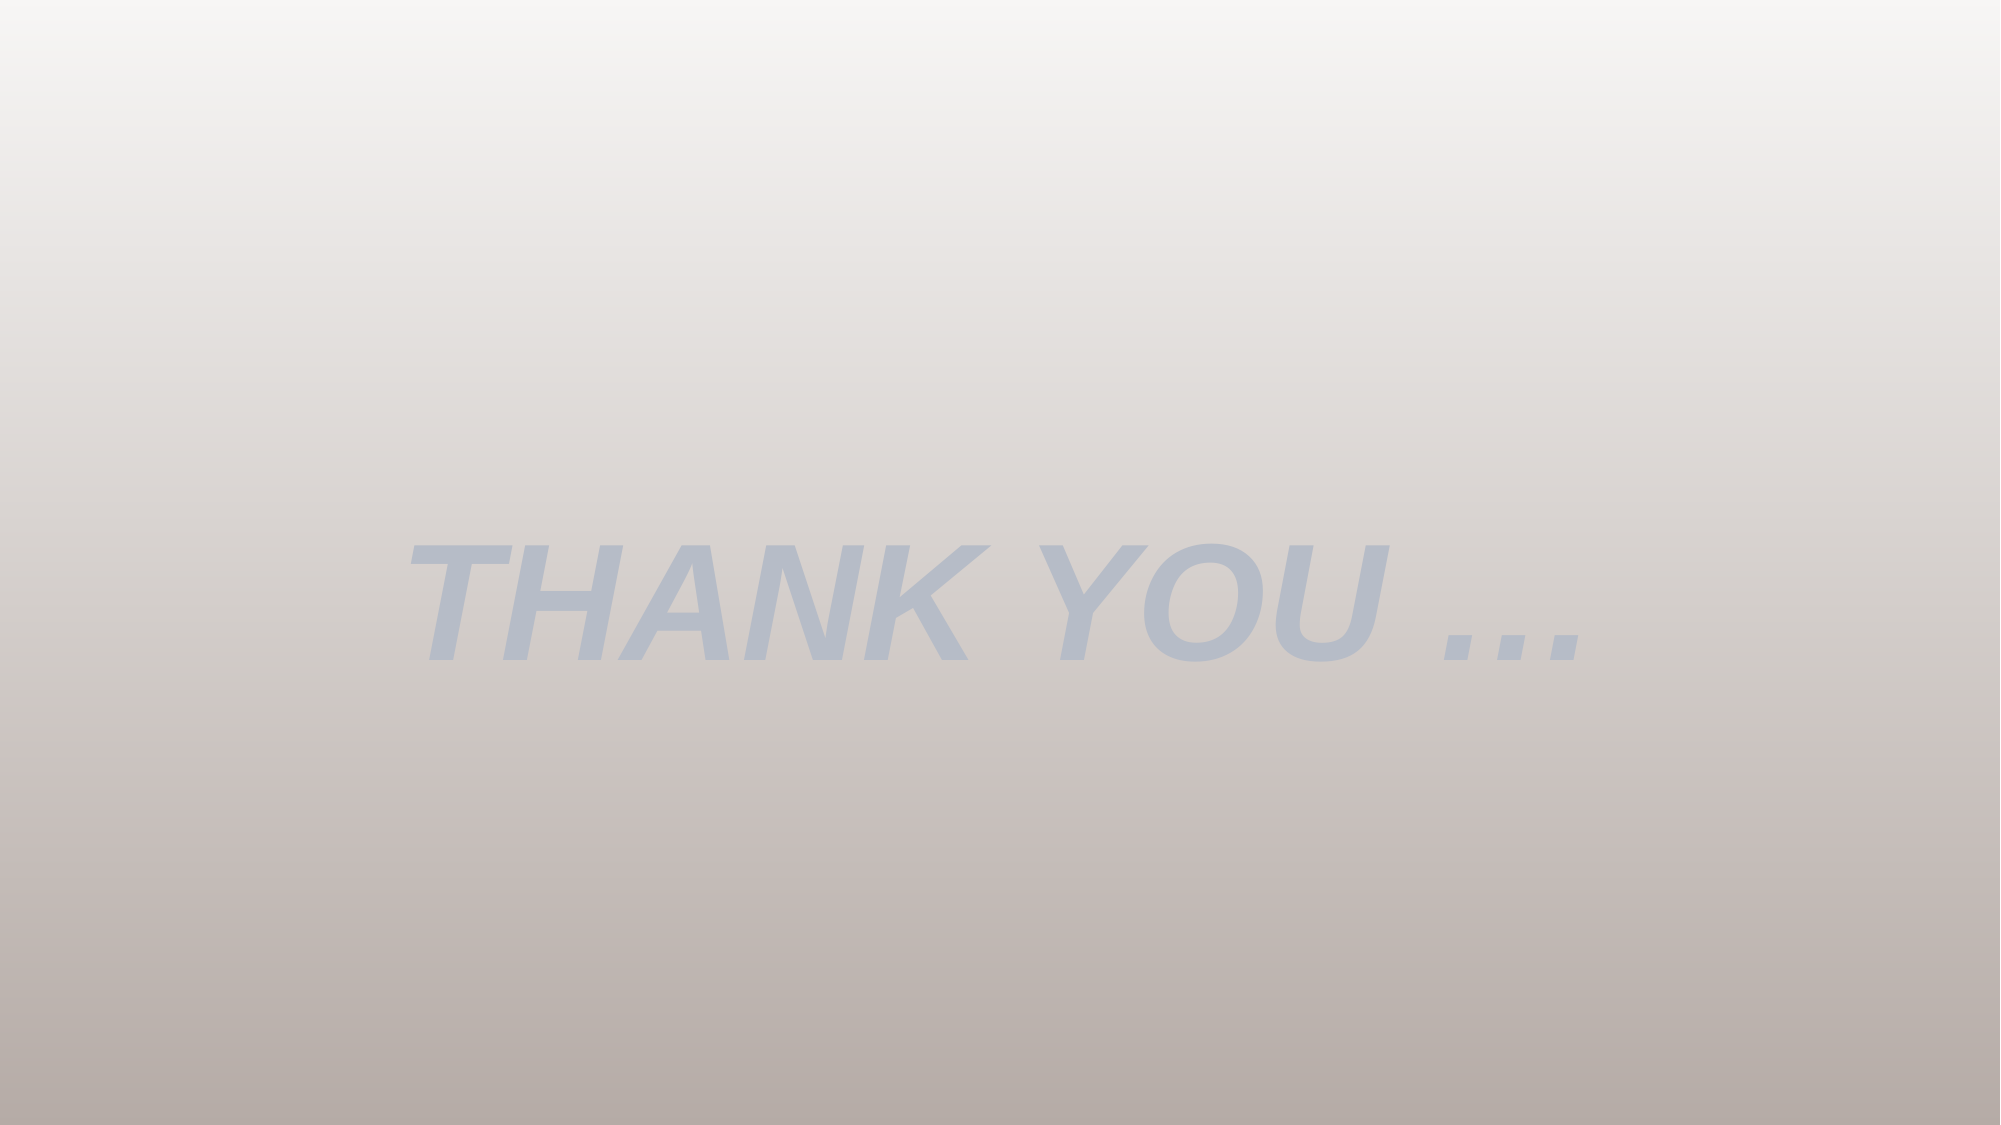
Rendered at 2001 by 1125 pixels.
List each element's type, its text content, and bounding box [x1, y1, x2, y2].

text_box THANK YOU … [384, 486, 1616, 702]
